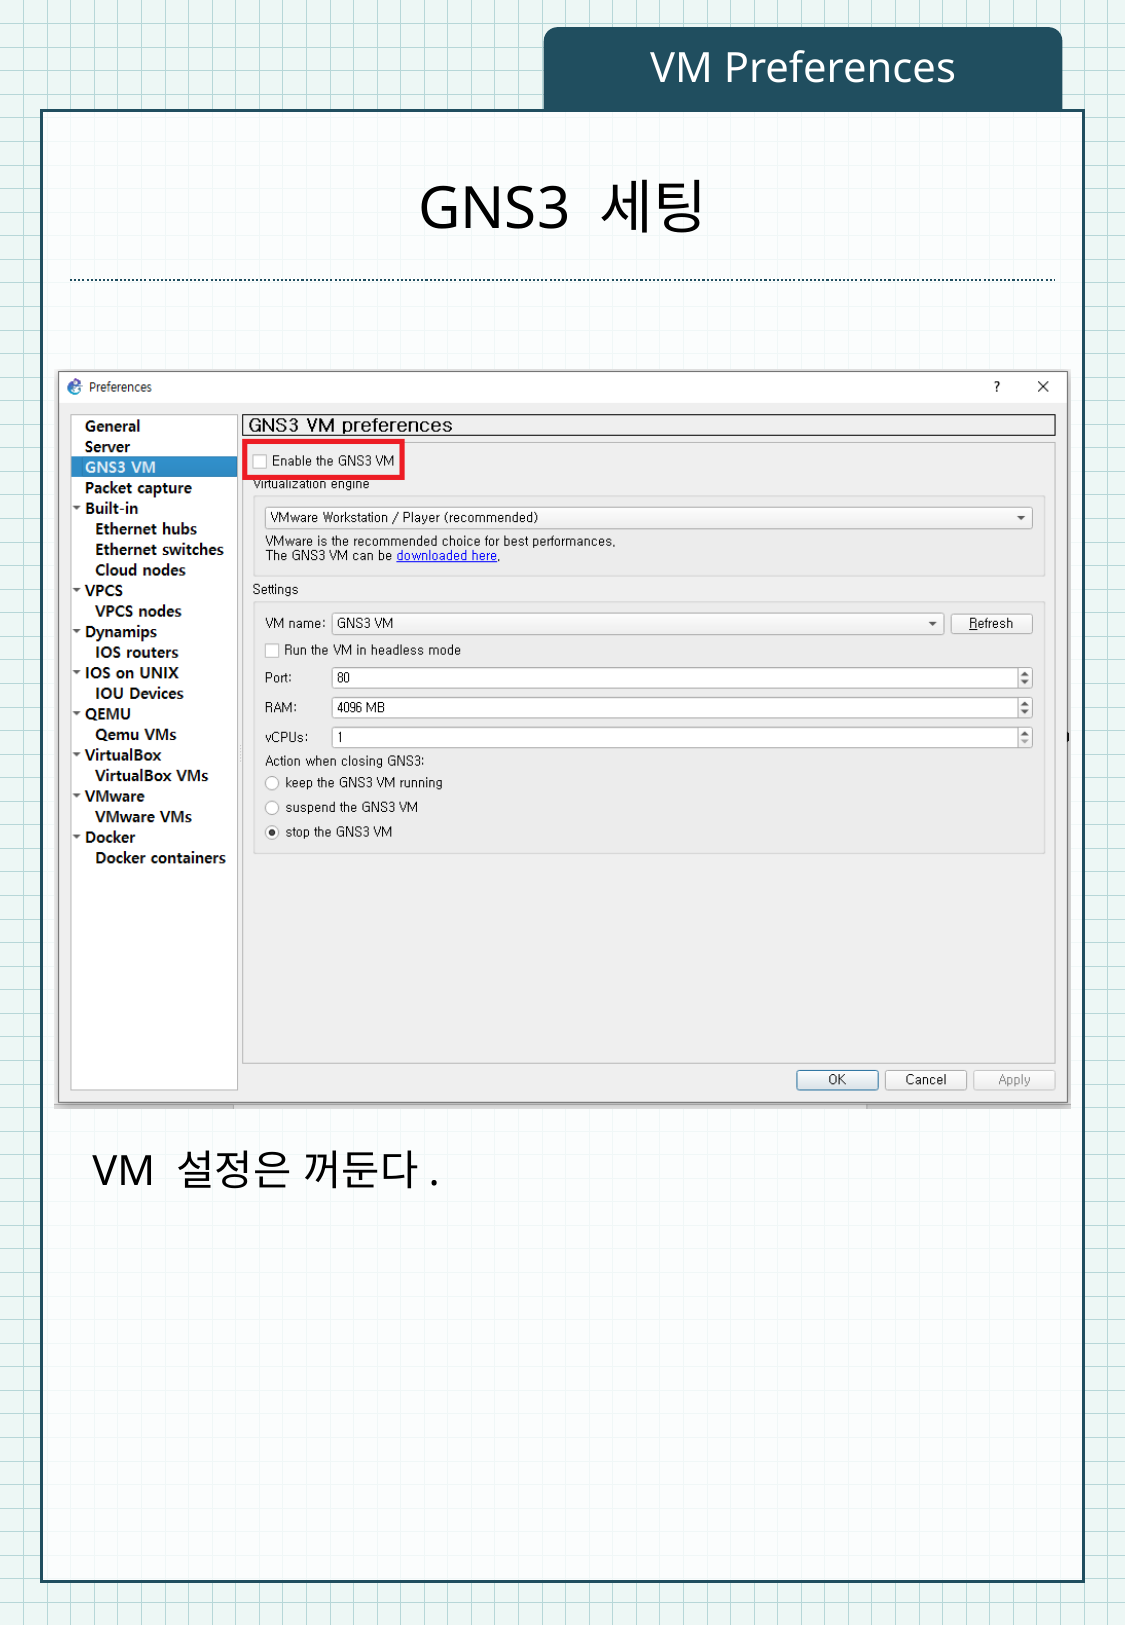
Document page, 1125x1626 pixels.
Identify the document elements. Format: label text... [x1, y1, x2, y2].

title GNS3 세팅 [77, 152, 1048, 267]
list VM 설정은 꺼둔다. [77, 1142, 1048, 1515]
picture [54, 369, 1071, 1109]
text_box [542, 26, 1064, 112]
text_box VM Preferences [560, 35, 1046, 103]
text_box [41, 109, 1084, 1582]
